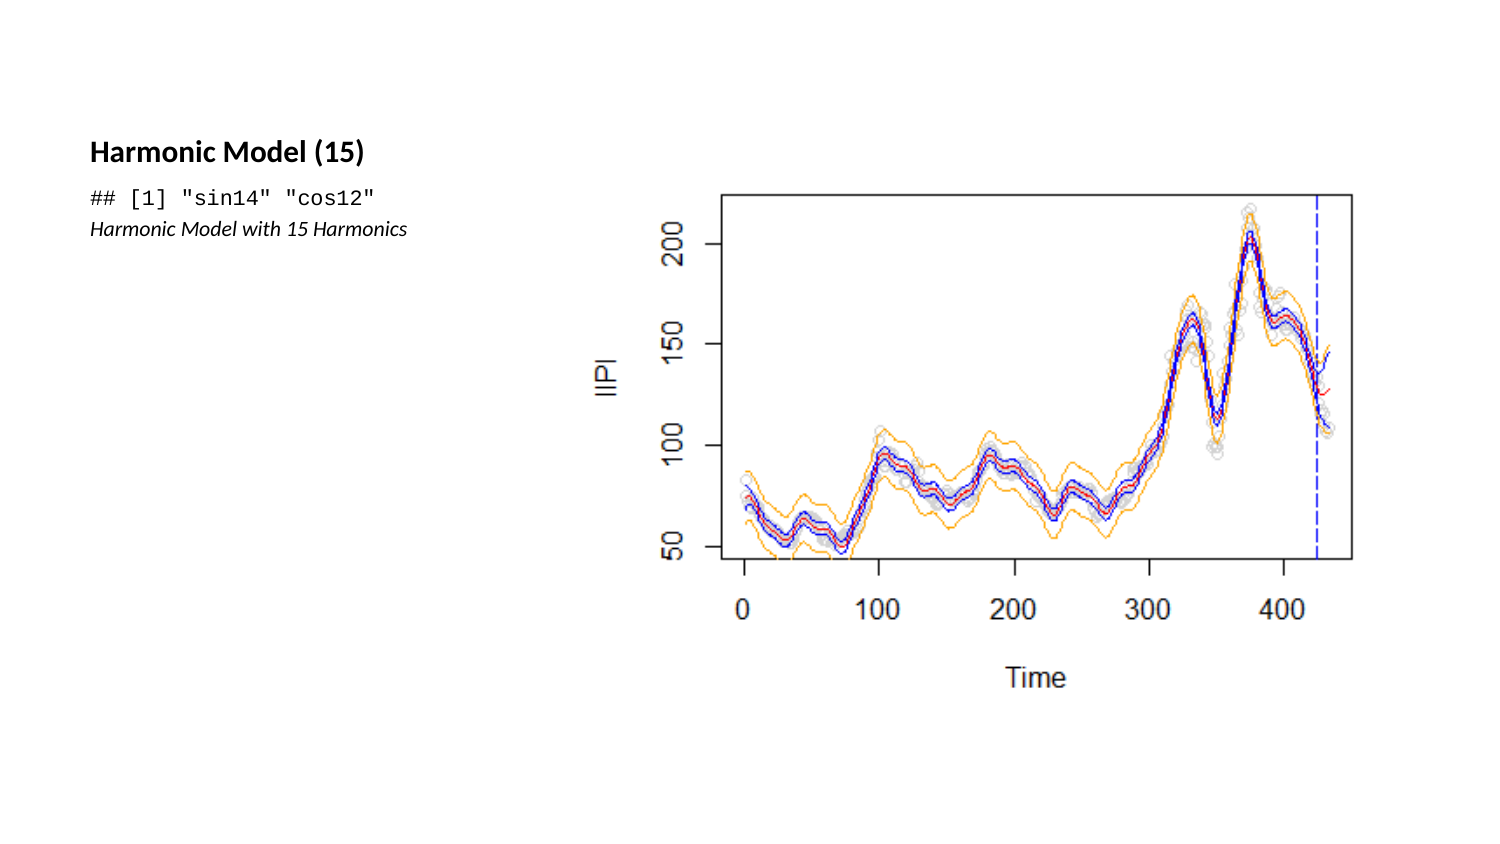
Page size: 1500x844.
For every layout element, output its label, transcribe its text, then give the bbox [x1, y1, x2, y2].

title Harmonic Model (15) [75, 33, 569, 176]
list ## [1] "sin14" "cos12" Harmonic Model with 15 Harmonics [75, 176, 569, 754]
picture [585, 58, 1424, 730]
